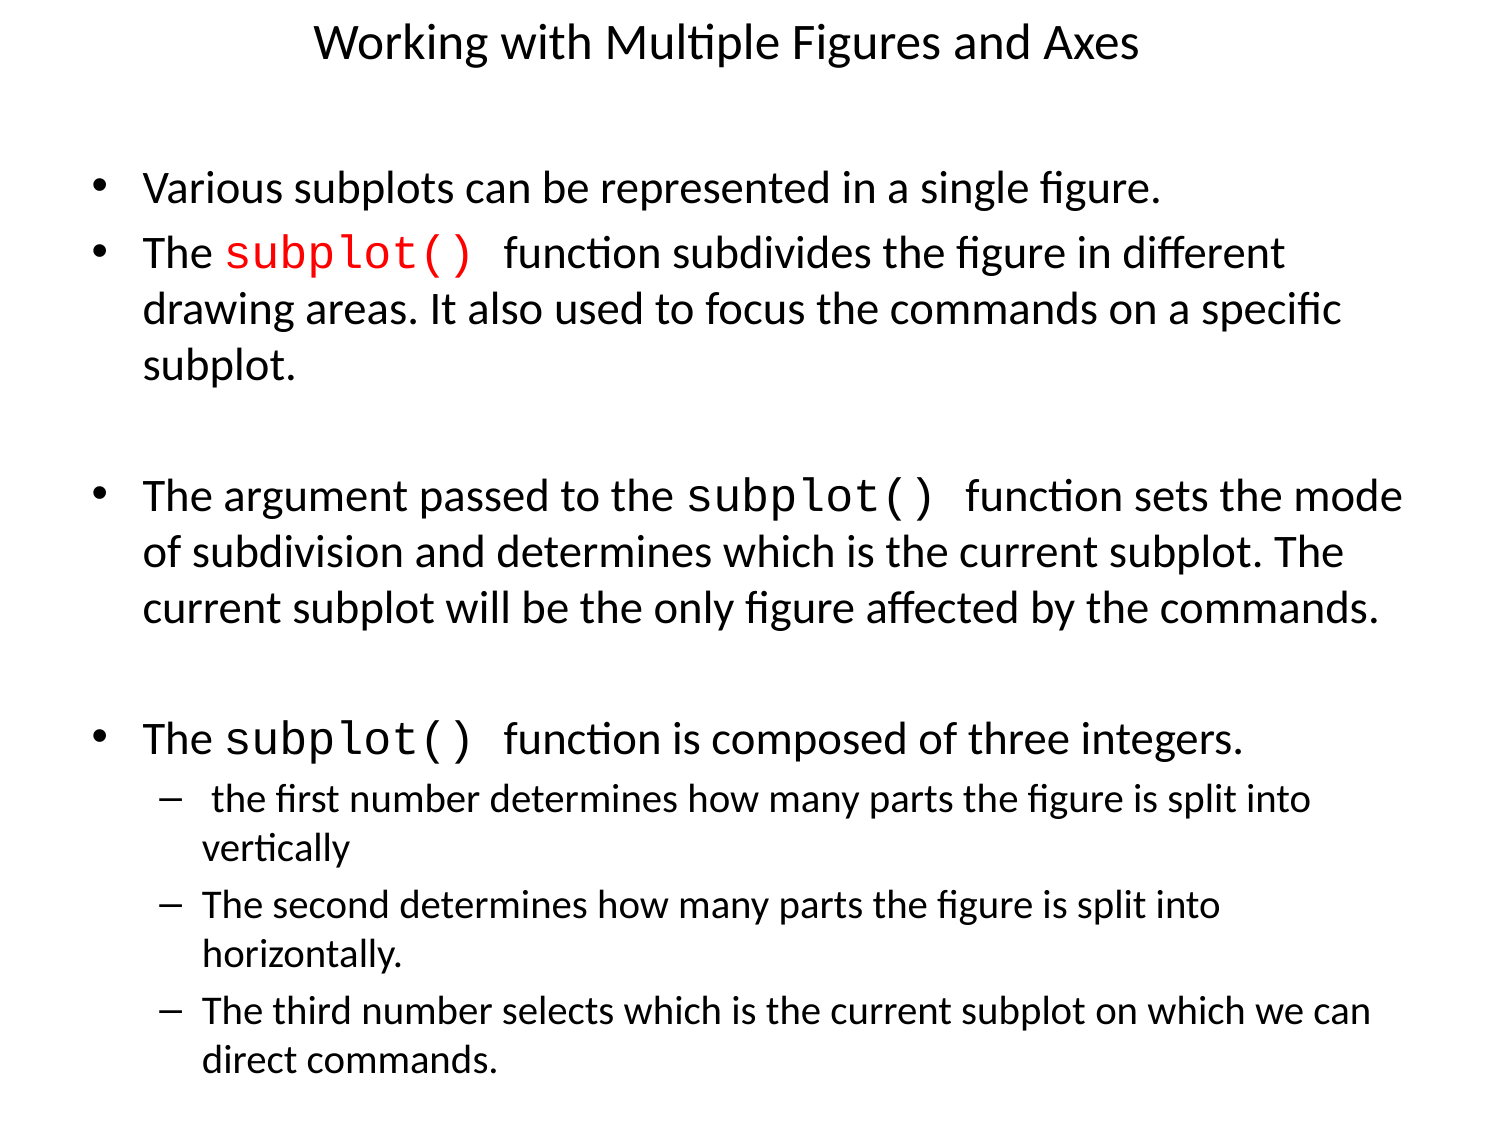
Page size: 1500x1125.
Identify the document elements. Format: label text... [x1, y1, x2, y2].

title Working with Multiple Figures and Axes [29, 0, 1425, 79]
list Various subplots can be represented in a single figure. The subplot() function subdivides the figure in different drawing areas. It also used to focus the commands on a specific subplot. The argument passed to the subplot() function sets the mode of subdivision and determines which is the current subplot. The current subplot will be the only figure affected by the commands. The subplot() function is composed of three integers. the first number determines how many parts the figure is split into vertically The second determines how many parts the figure is split into horizontally. The third number selects which is the current subplot on which we can direct commands. [76, 149, 1427, 1106]
